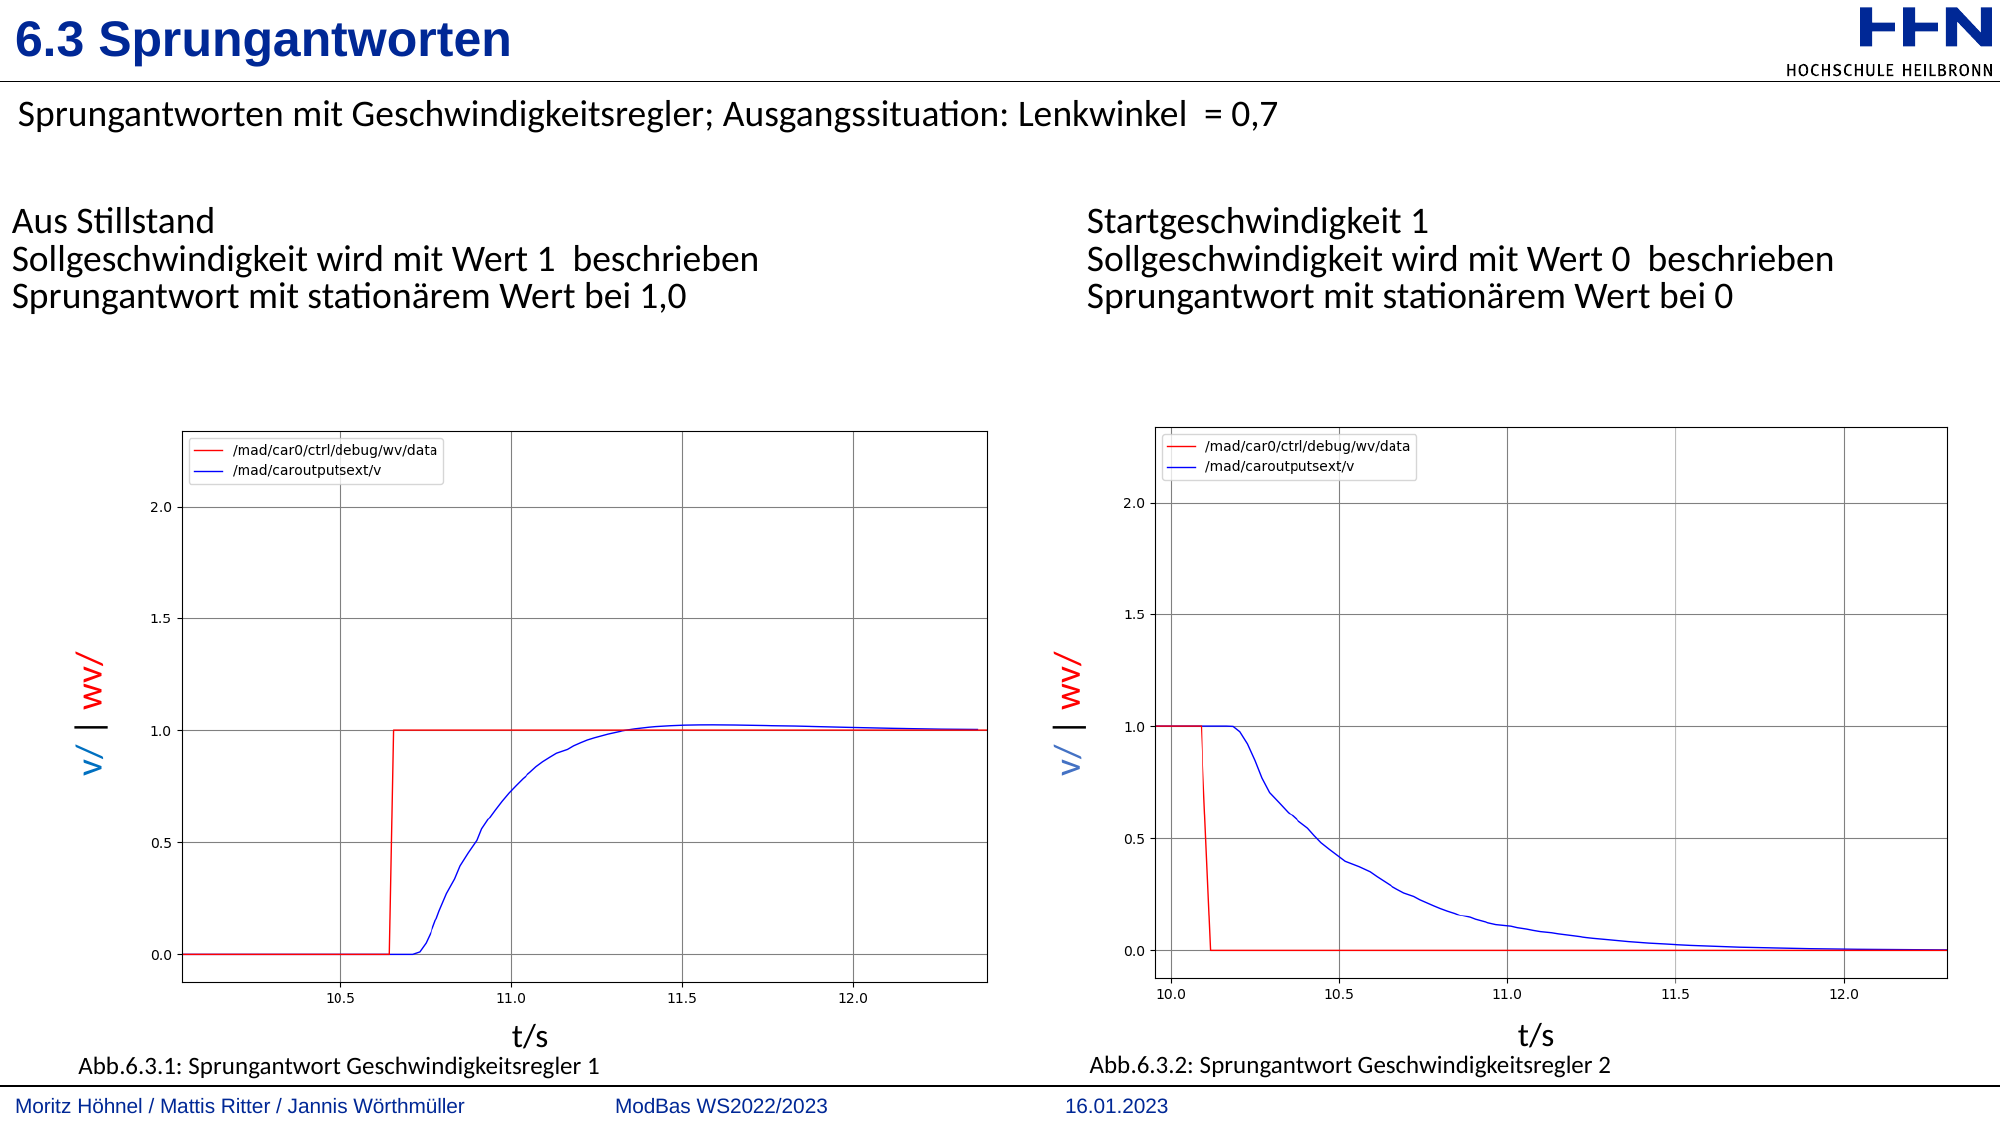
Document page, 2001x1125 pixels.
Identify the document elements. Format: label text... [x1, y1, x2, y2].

text_box t/s [1503, 1016, 1570, 1061]
picture [148, 416, 1000, 1020]
text_box Abb.6.3.1: Sprungantwort Geschwindigkeitsregler 1 [63, 1041, 616, 1087]
text_box Abb.6.3.2: Sprungantwort Geschwindigkeitsregler 2 [1074, 1041, 1628, 1086]
text_box t/s [497, 1020, 564, 1041]
picture [1108, 412, 1960, 1016]
title 6.3 Sprungantworten [0, 0, 2000, 82]
